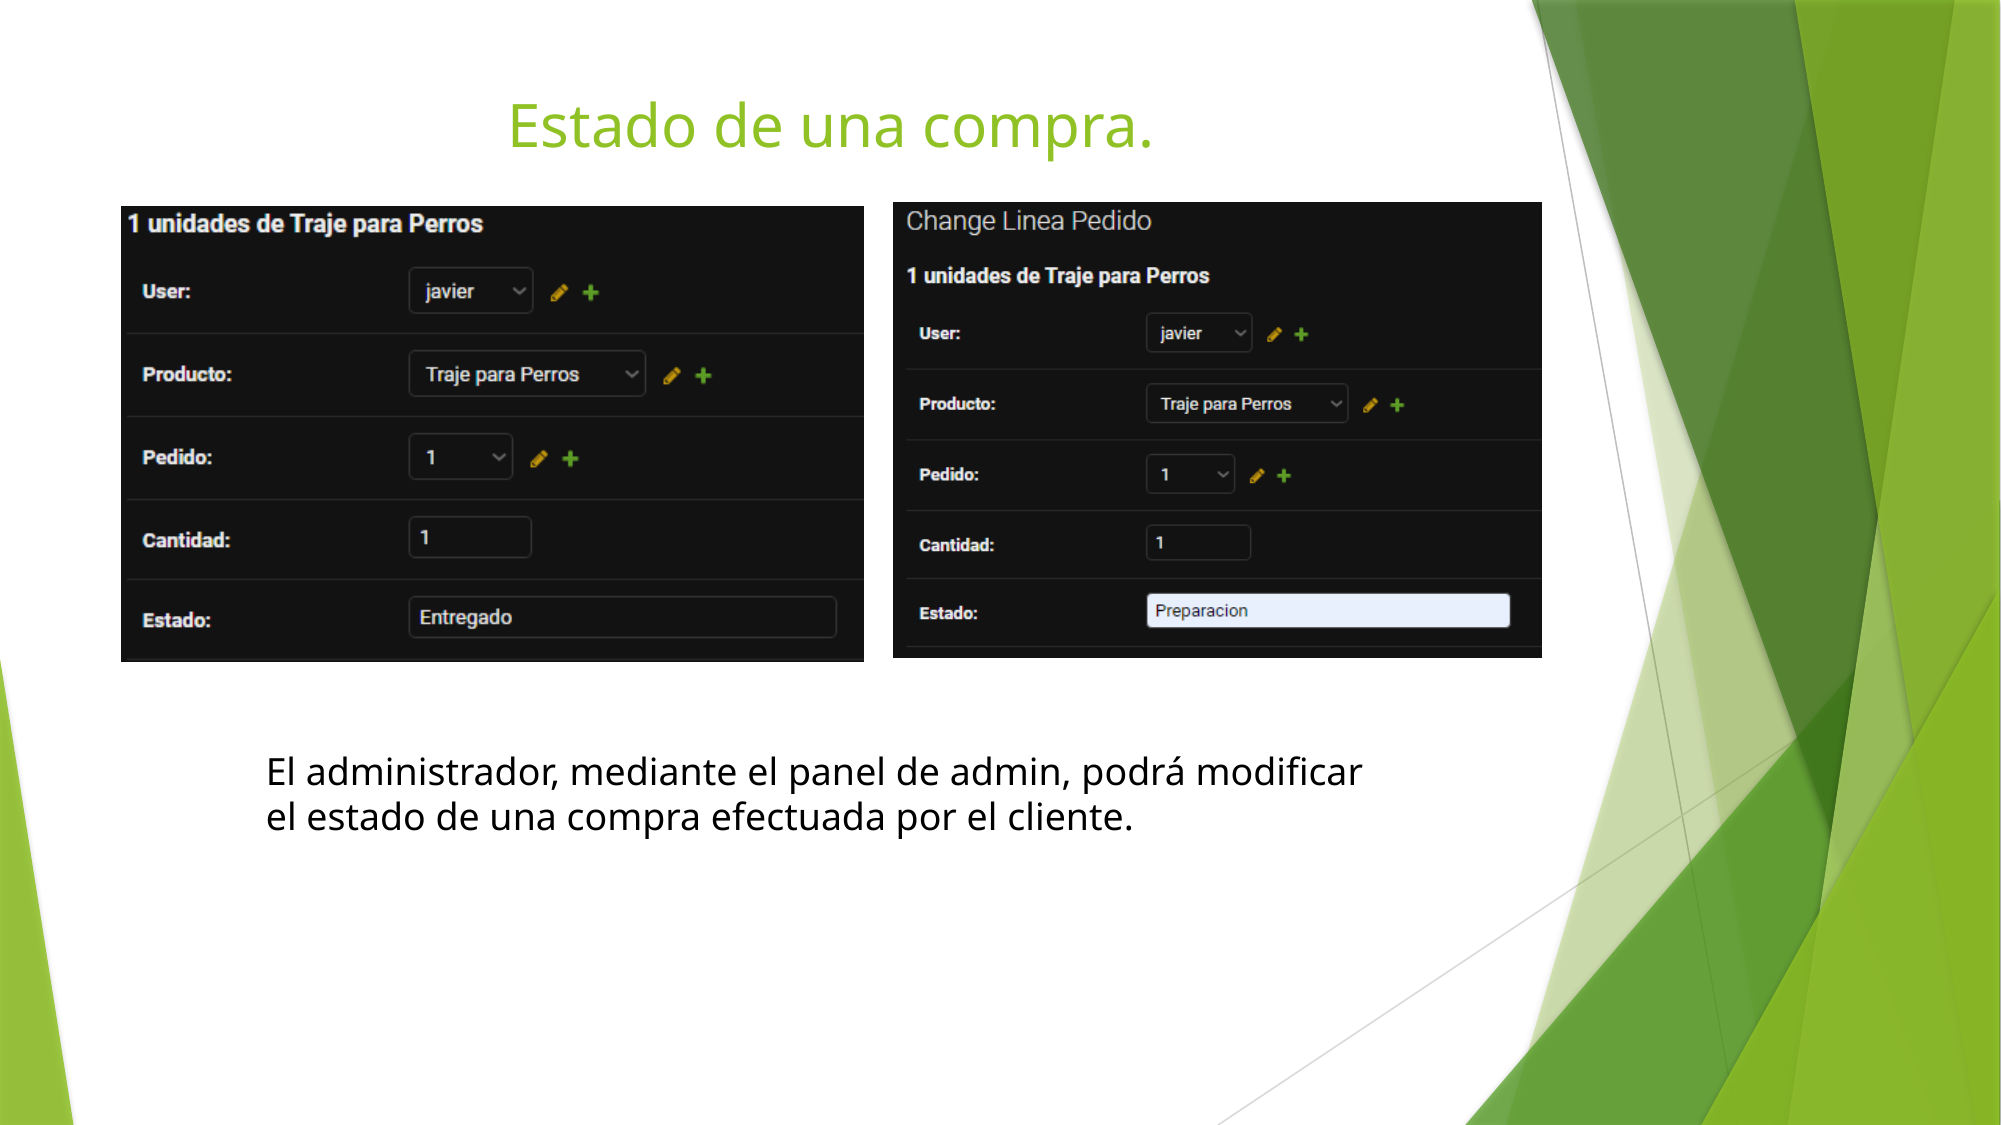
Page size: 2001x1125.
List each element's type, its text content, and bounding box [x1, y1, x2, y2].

title Estado de una compra. [492, 79, 1189, 185]
picture [120, 206, 864, 662]
picture [893, 202, 1542, 659]
text_box El administrador, mediante el panel de admin, podrá modificar el estado de una compra efectuada por el cliente. [250, 740, 1379, 845]
